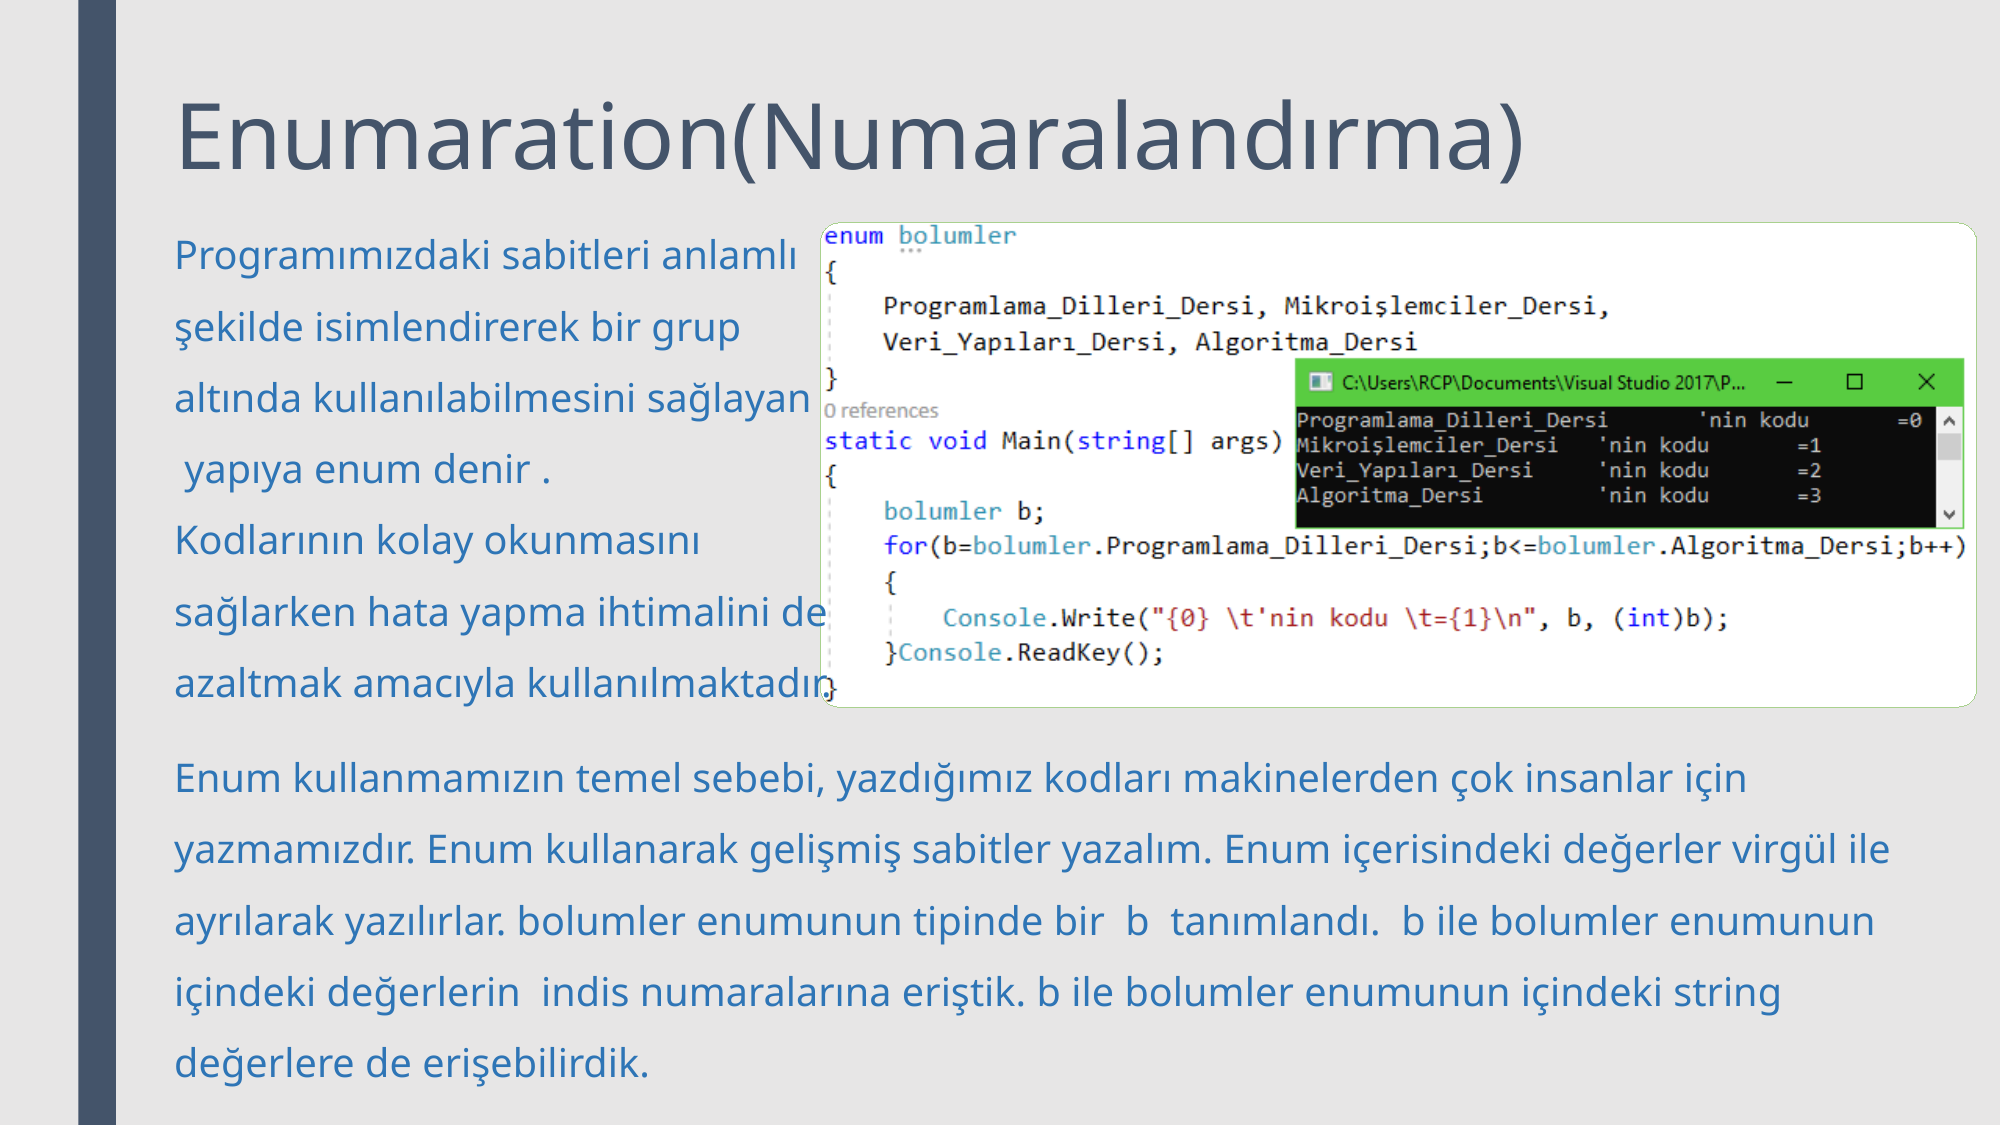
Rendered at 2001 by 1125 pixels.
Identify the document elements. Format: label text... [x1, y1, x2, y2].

picture [820, 222, 1977, 708]
list Programımızdaki sabitleri anlamlı şekilde isimlendirerek bir grup altında kullanılabilmesini sağlayan yapıya enum denir . Kodlarının kolay okunmasını sağlarken hata yapma ihtimalini de azaltmak amacıyla kullanılmaktadır. Enum kullanmamızın temel sebebi, yazdığımız kodları makinelerden çok insanlar için yazmamızdır. Enum kullanarak gelişmiş sabitler yazalım. Enum içerisindeki değerler virgül ile ayrılarak yazılırlar. bolumler enumunun tipinde bir b tanımlandı. b ile bolumler enumunun içindeki değerlerin indis numaralarına eriştik. b ile bolumler enumunun içindeki string değerlere de erişebilirdik. [159, 222, 1977, 1094]
title Enumaration(Numaralandırma) [159, 83, 1735, 222]
